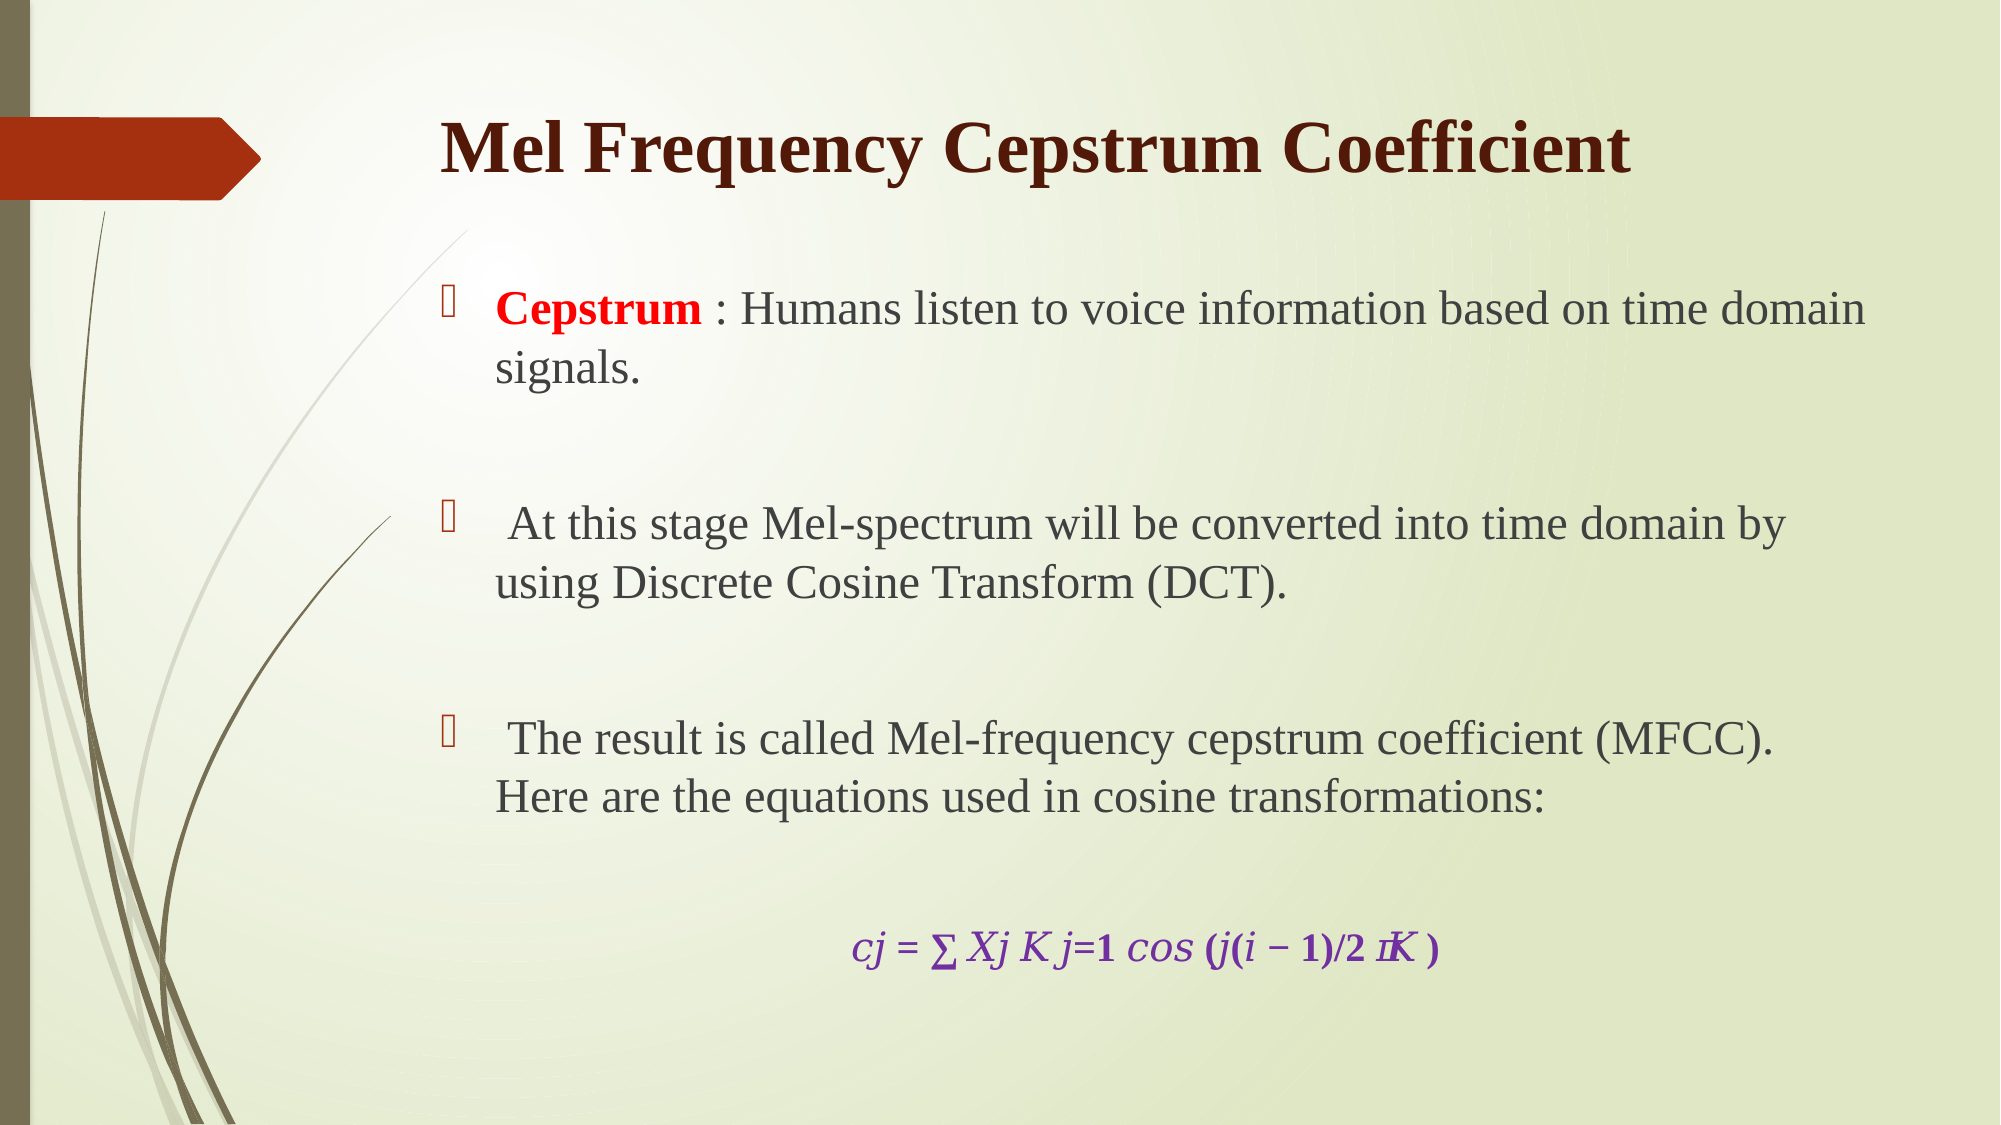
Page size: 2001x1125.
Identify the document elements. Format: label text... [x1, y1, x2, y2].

title Mel Frequency Cepstrum Coefficient [425, 90, 1888, 222]
list Cepstrum : Humans listen to voice information based on time domain signals. At this stage Mel-spectrum will be converted into time domain by using Discrete Cosine Transform (DCT). The result is called Mel-frequency cepstrum coefficient (MFCC). Here are the equations used in cosine transformations: 𝑐𝑗 = ∑ 𝑋𝑗 𝐾 𝑗=1 𝑐𝑜𝑠 (𝑗(𝑖 − 1)/2 𝜋 𝐾 ) [425, 269, 1888, 981]
